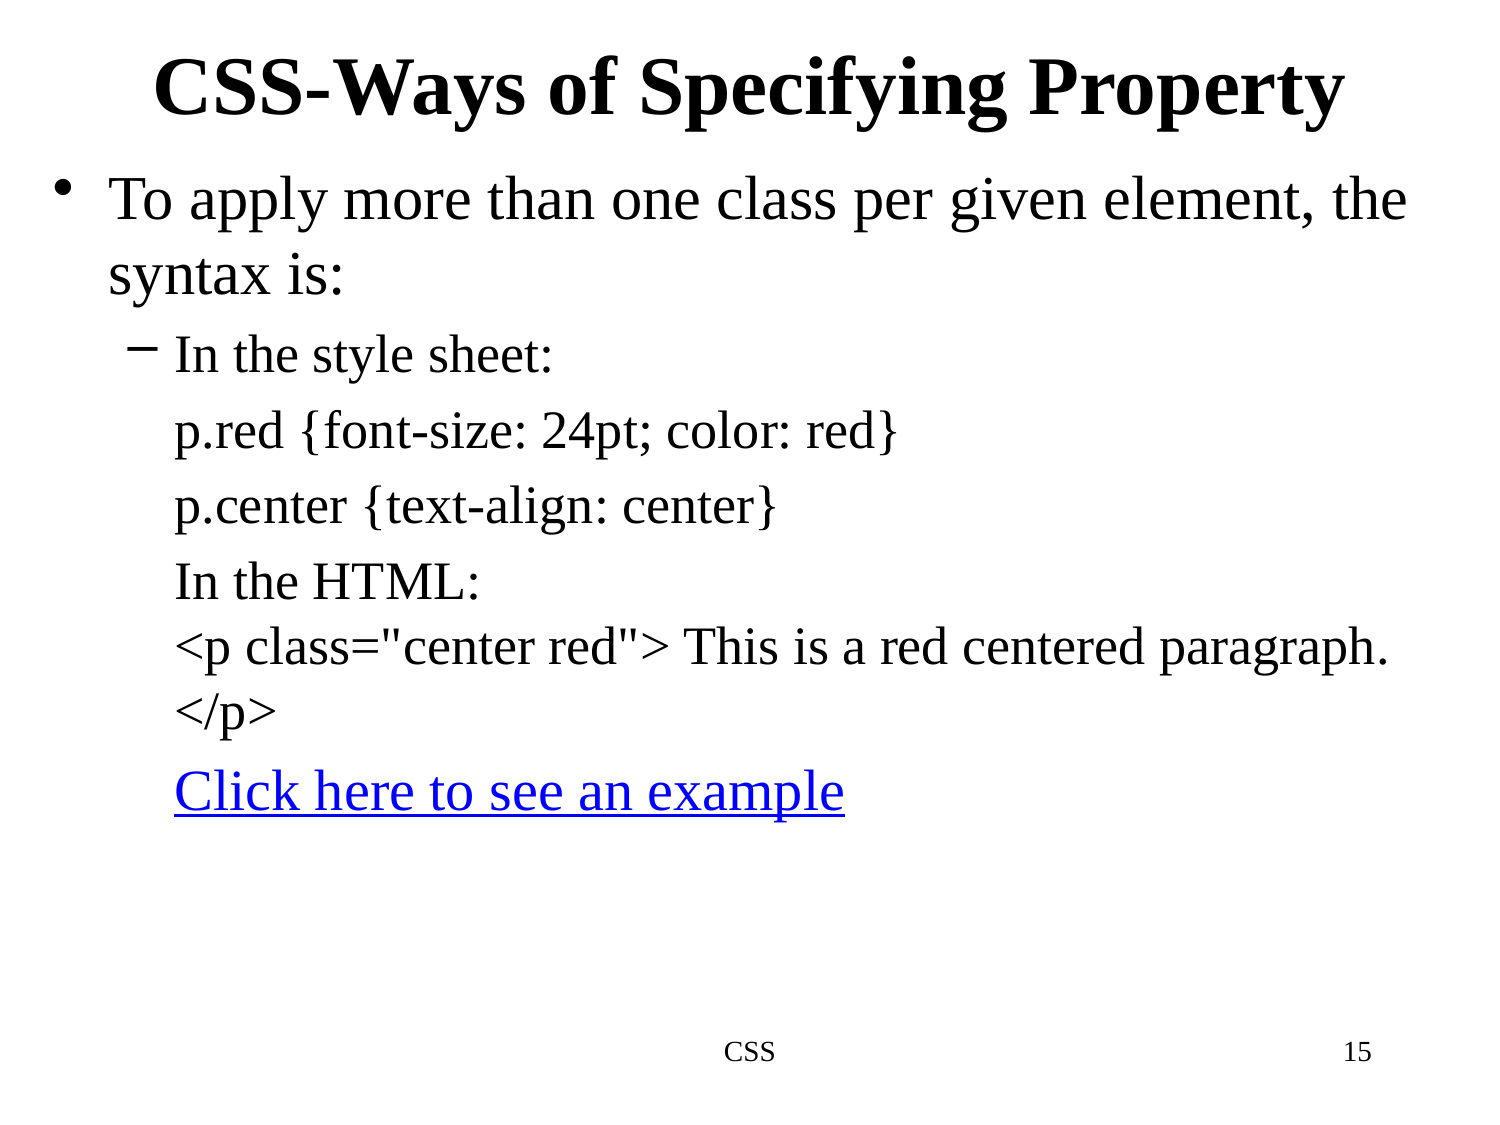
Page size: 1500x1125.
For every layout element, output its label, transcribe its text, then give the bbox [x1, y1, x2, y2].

title CSS-Ways of Specifying Property [112, 0, 1388, 149]
footer CSS [512, 1024, 988, 1101]
slide_number 15 [1074, 1024, 1388, 1101]
list To apply more than one class per given element, the syntax is: In the style sheet: p.red {font-size: 24pt; color: red} p.center {text-align: center} In the HTML: <p class="center red"> This is a red centered paragraph. </p> Click here to see an example [37, 149, 1463, 1013]
